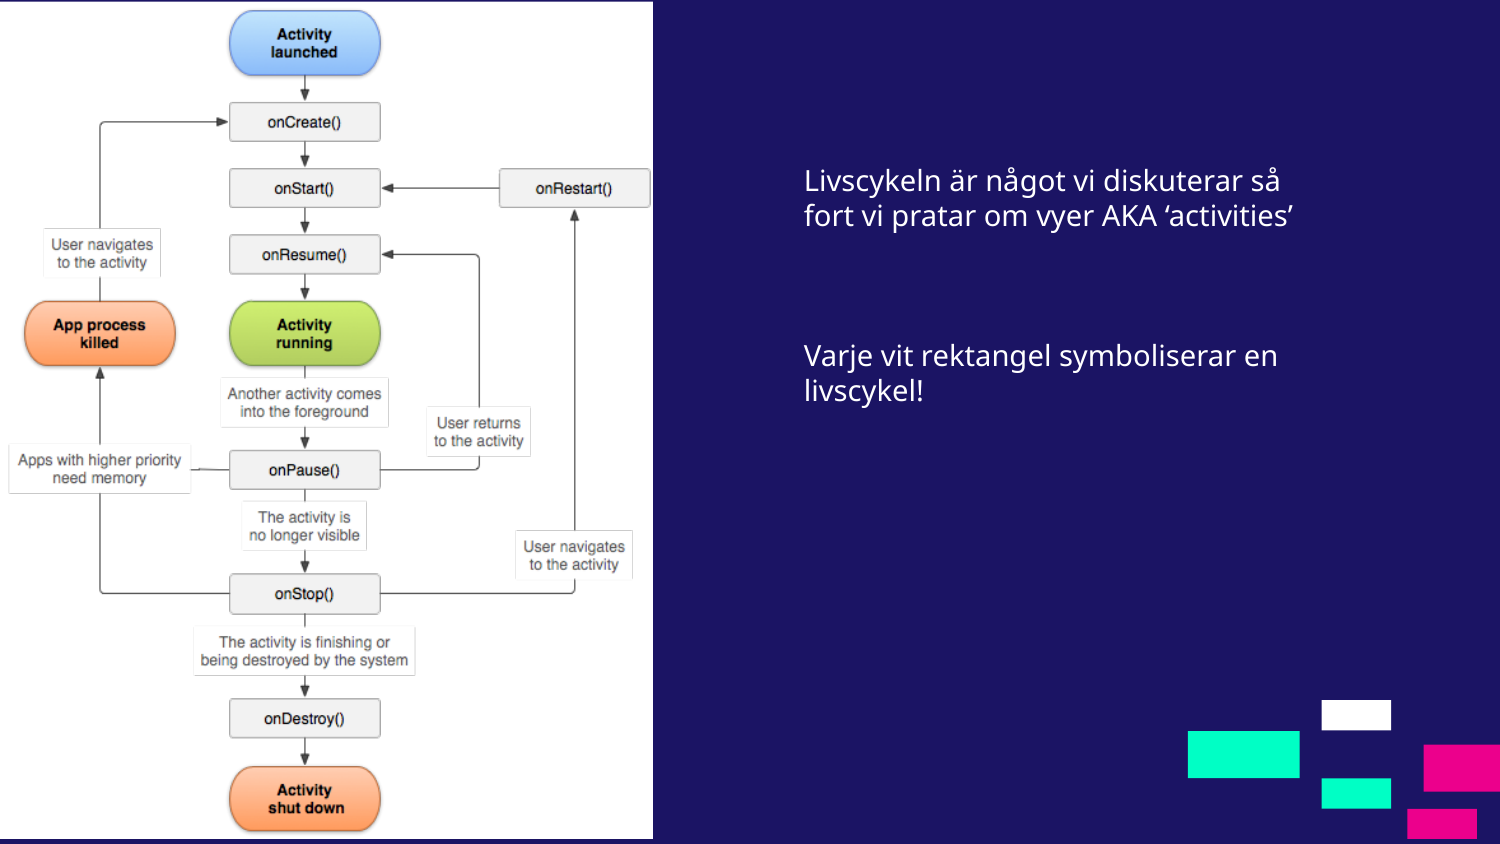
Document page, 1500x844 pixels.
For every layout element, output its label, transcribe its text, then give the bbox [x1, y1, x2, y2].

text_box [1423, 744, 1500, 792]
text_box Livscykeln är något vi diskuterar så fort vi pratar om vyer AKA ‘activities’ Varje vit rektangel symboliserar en livscykel! [789, 147, 1337, 422]
text_box [1321, 700, 1392, 731]
text_box [1407, 808, 1477, 839]
text_box [1321, 778, 1392, 809]
picture [3, 0, 658, 844]
text_box [1187, 731, 1300, 779]
